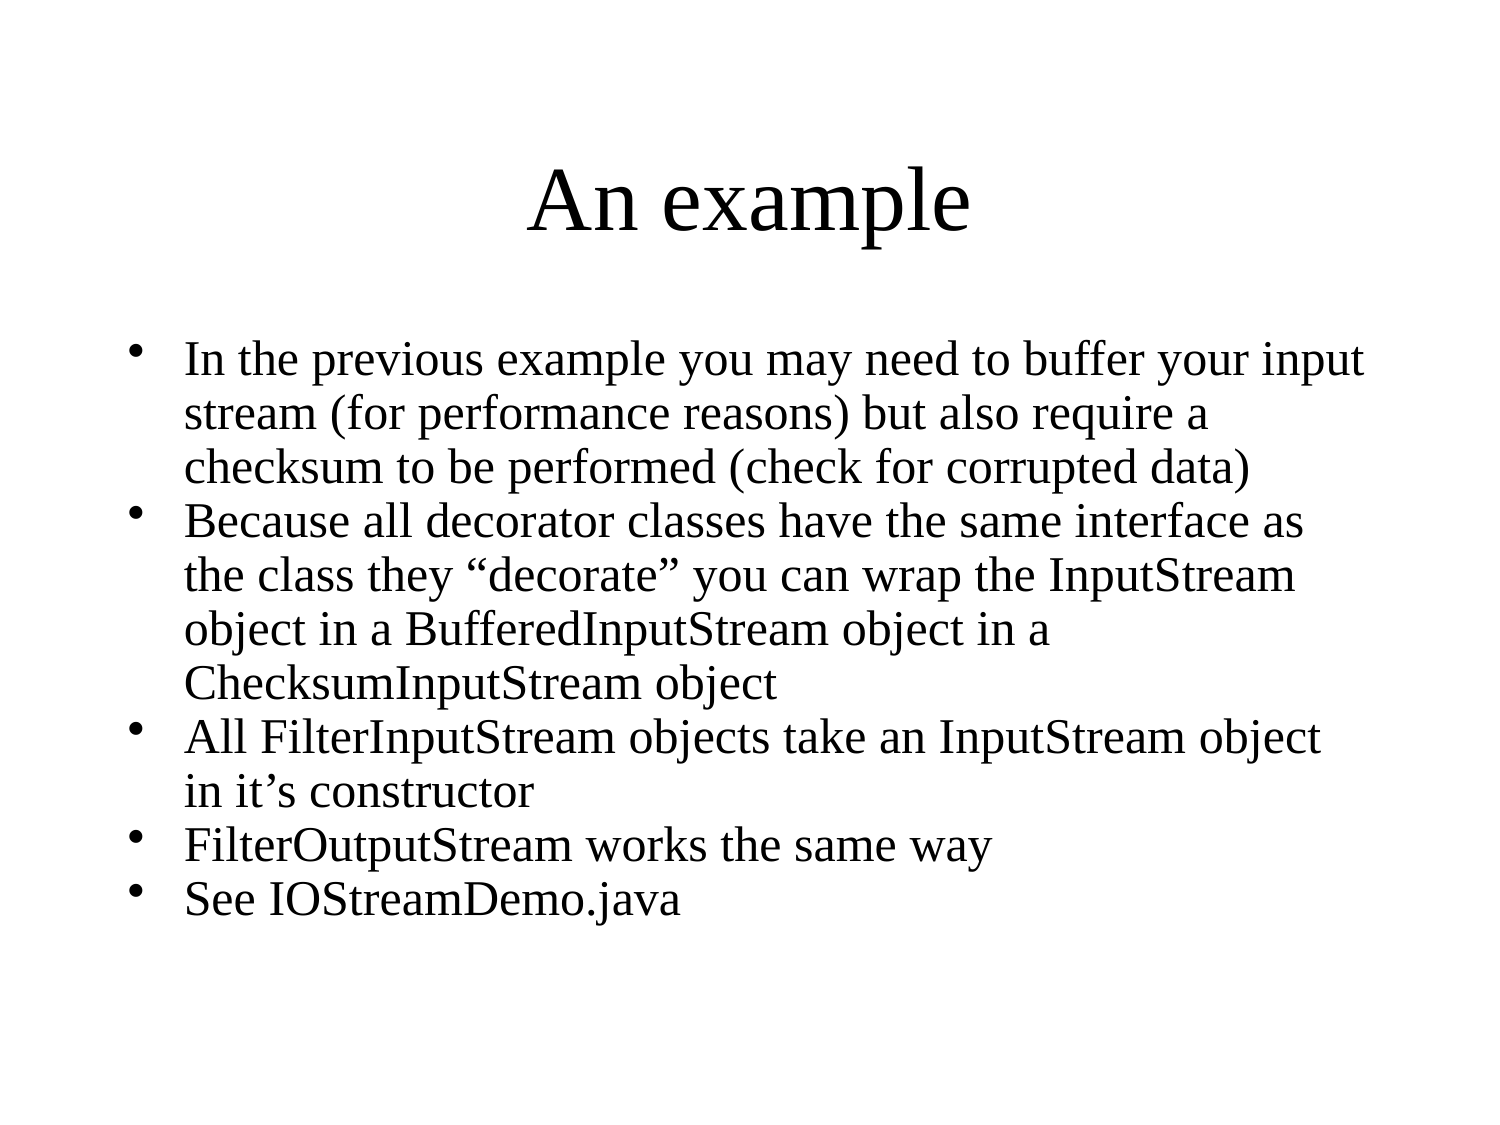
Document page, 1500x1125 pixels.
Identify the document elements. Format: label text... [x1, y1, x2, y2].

list In the previous example you may need to buffer your input stream (for performance reasons) but also require a checksum to be performed (check for corrupted data) Because all decorator classes have the same interface as the class they “decorate” you can wrap the InputStream object in a BufferedInputStream object in a ChecksumInputStream object All FilterInputStream objects take an InputStream object in it’s constructor FilterOutputStream works the same way See IOStreamDemo.java [112, 324, 1388, 1000]
title An example [112, 99, 1388, 288]
